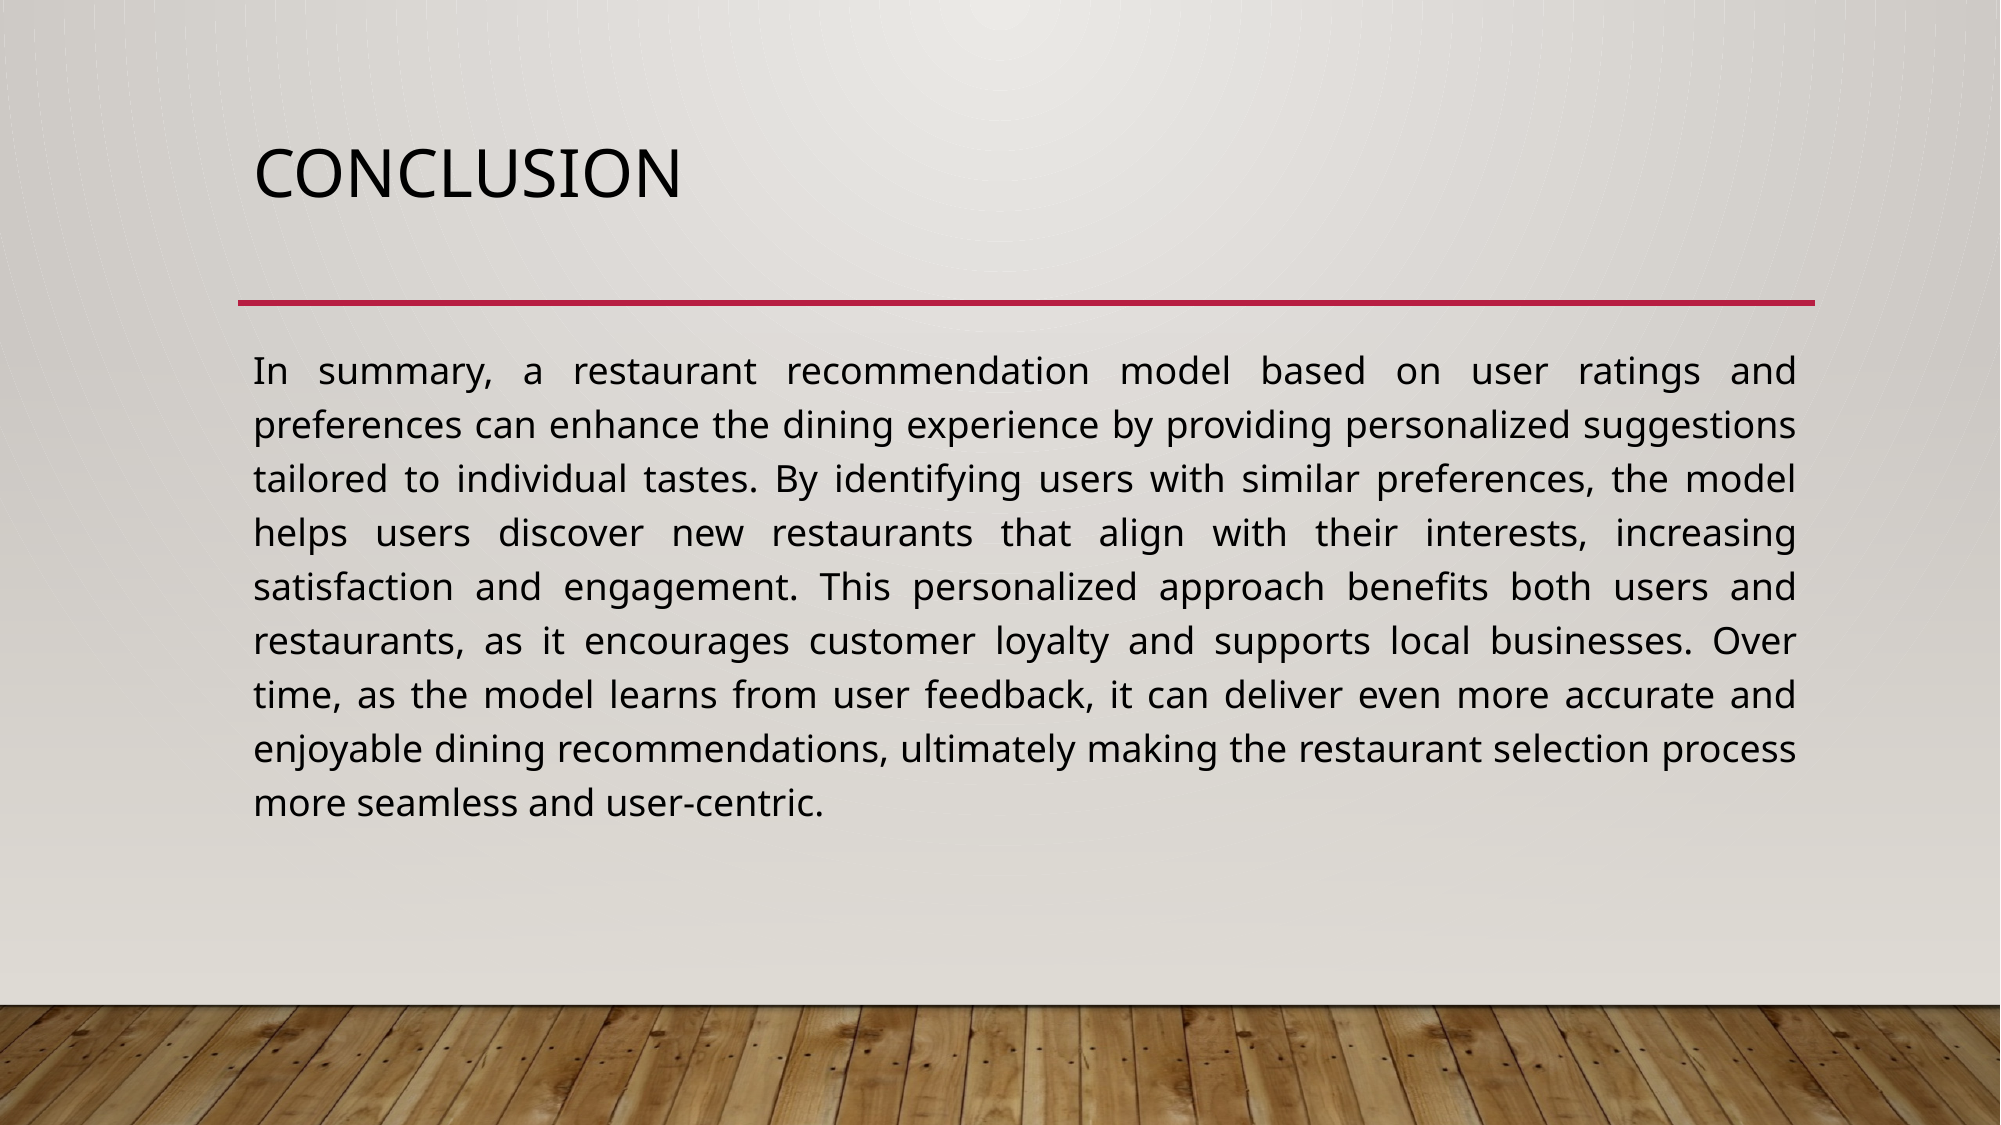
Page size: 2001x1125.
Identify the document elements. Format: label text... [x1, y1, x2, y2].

picture [0, 1005, 2000, 1125]
list In summary, a restaurant recommendation model based on user ratings and preferences can enhance the dining experience by providing personalized suggestions tailored to individual tastes. By identifying users with similar preferences, the model helps users discover new restaurants that align with their interests, increasing satisfaction and engagement. This personalized approach benefits both users and restaurants, as it encourages customer loyalty and supports local businesses. Over time, as the model learns from user feedback, it can deliver even more accurate and enjoyable dining recommendations, ultimately making the restaurant selection process more seamless and user-centric. [238, 330, 1814, 897]
title Conclusion [238, 131, 1814, 305]
